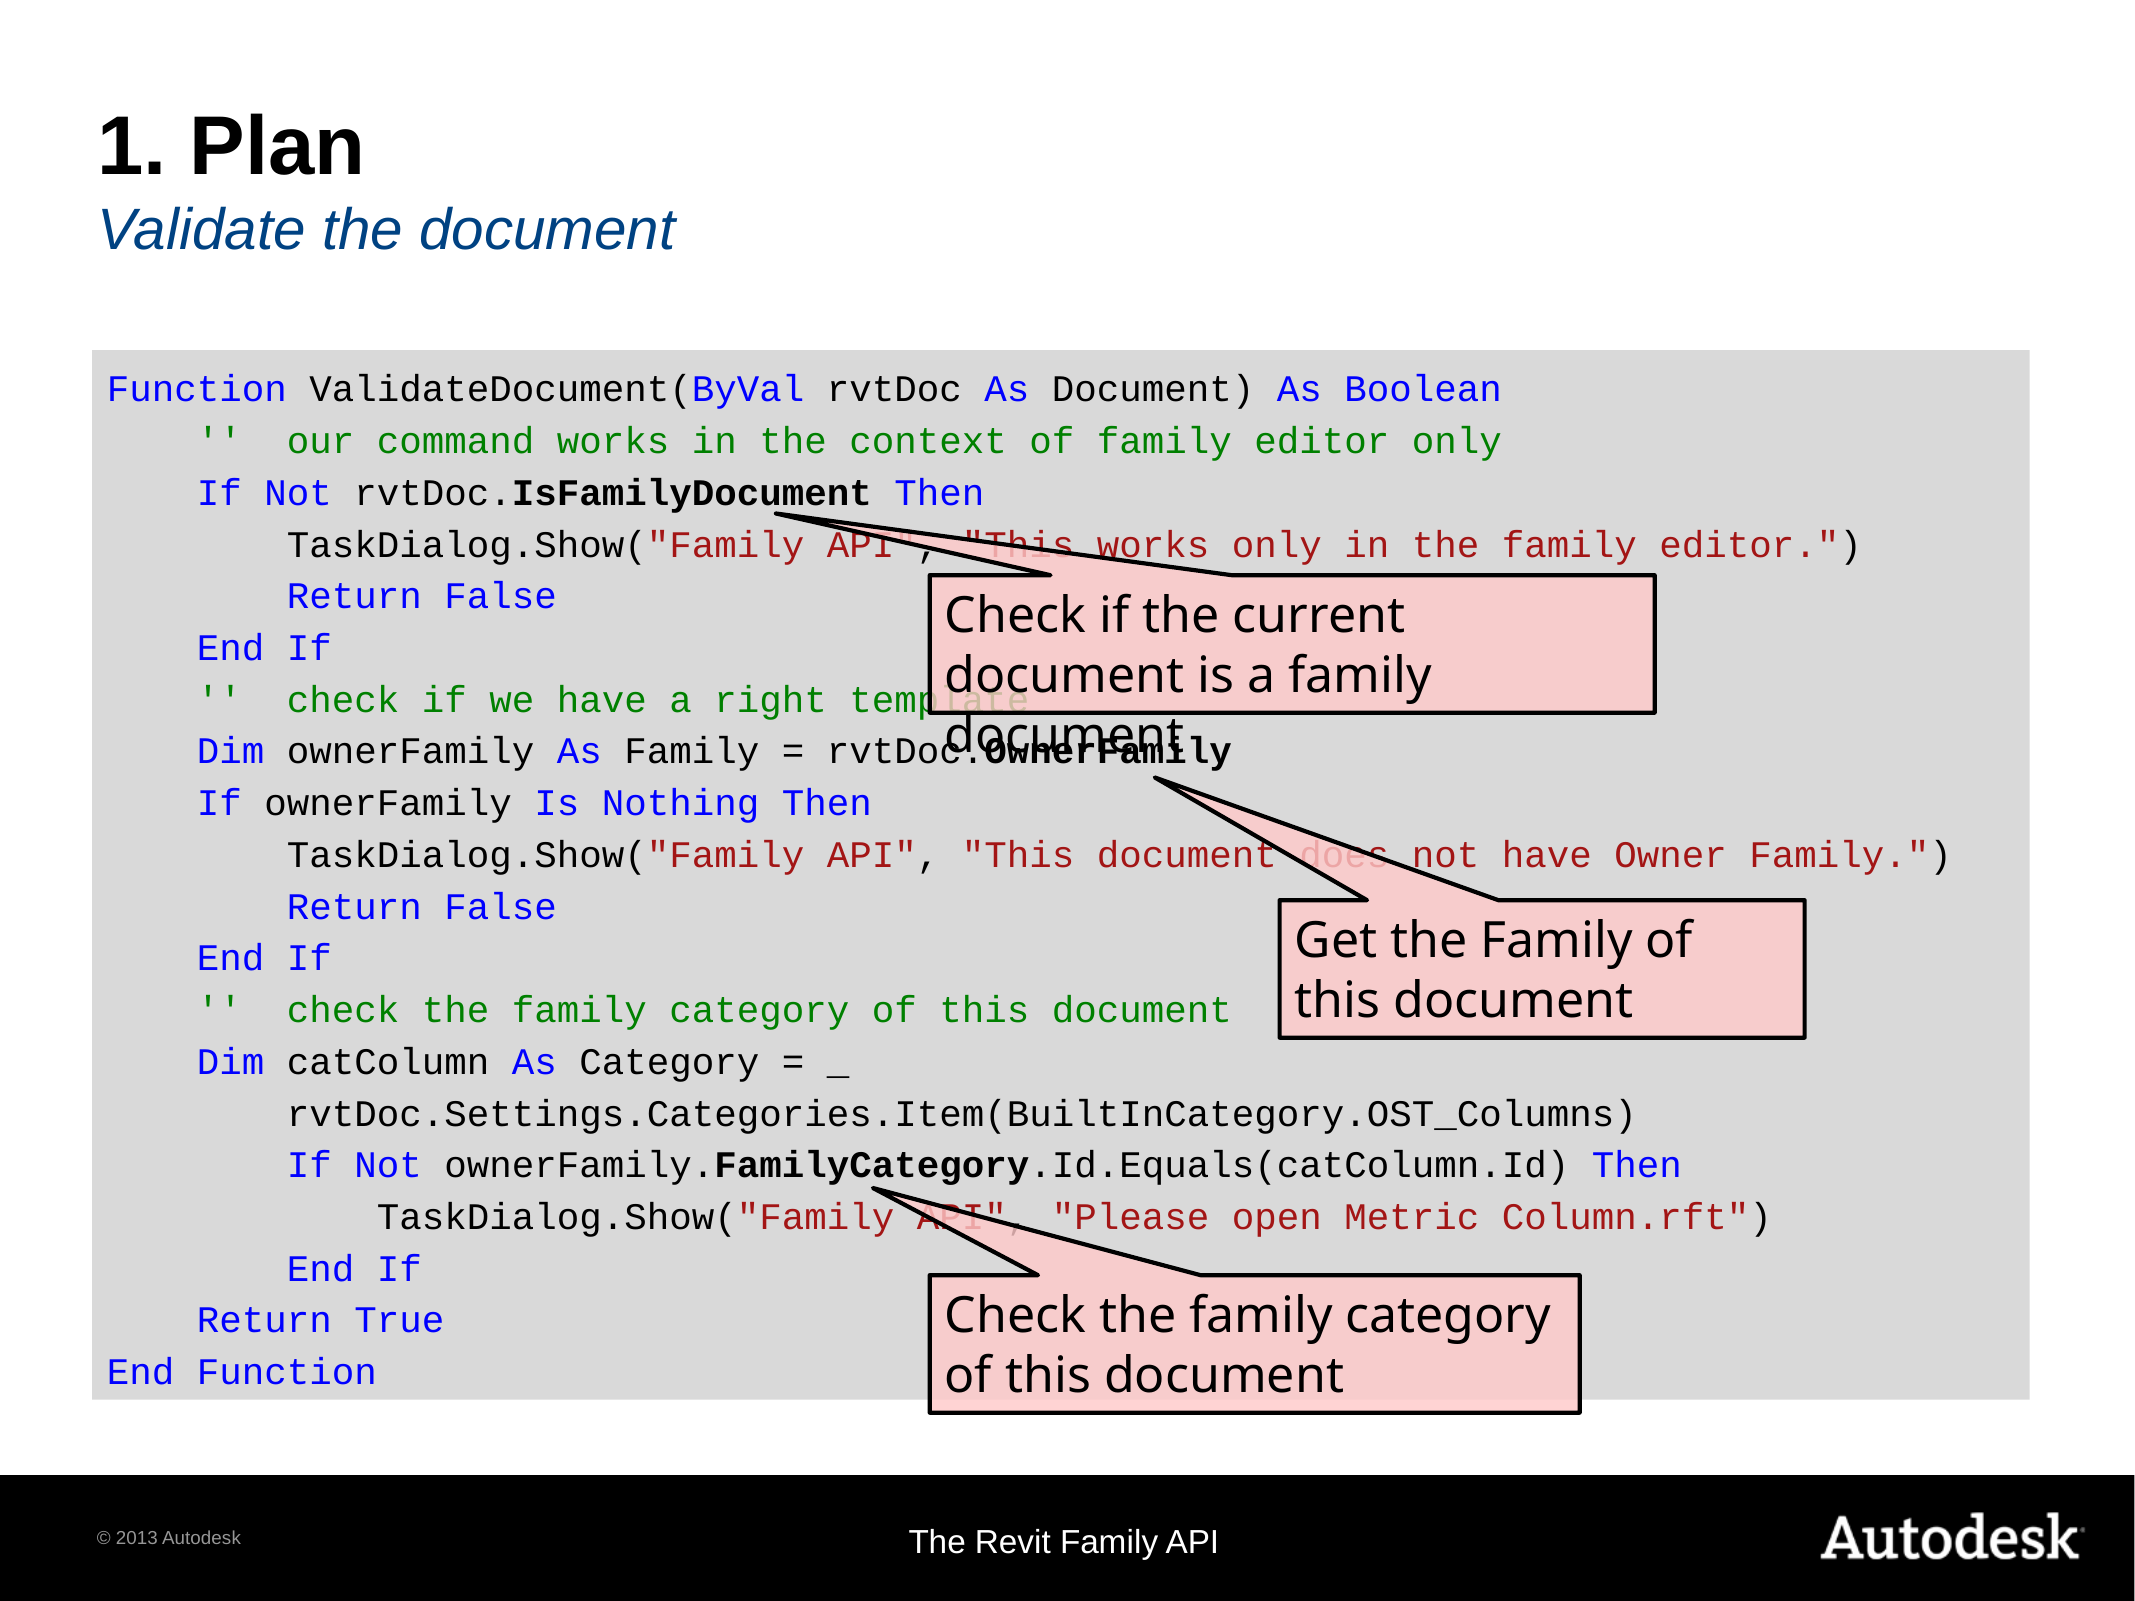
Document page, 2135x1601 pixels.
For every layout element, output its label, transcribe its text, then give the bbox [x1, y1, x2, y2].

text_box Function ValidateDocument(ByVal rvtDoc As Document) As Boolean '' our command works in the context of family editor only If Not rvtDoc.IsFamilyDocument Then TaskDialog.Show("Family API", "This works only in the family editor.") Return False End If '' check if we have a right template Dim ownerFamily As Family = rvtDoc.OwnerFamily If ownerFamily Is Nothing Then TaskDialog.Show("Family API", "This document does not have Owner Family.") Return False End If '' check the family category of this document Dim catColumn As Category = _ rvtDoc.Settings.Categories.Item(BuiltInCategory.OST_Columns) If Not ownerFamily.FamilyCategory.Id.Equals(catColumn.Id) Then TaskDialog.Show("Family API", "Please open Metric Column.rft") End If Return True End Function [92, 350, 2030, 1400]
text_box Check the family category of this document [872, 1188, 1580, 1413]
picture [0, 1475, 2135, 1601]
title 1. Plan Validate the document [96, 59, 2028, 293]
text_box Check if the current document is a family document [775, 513, 1655, 713]
text_box Get the Family of this document [1154, 777, 1805, 1038]
